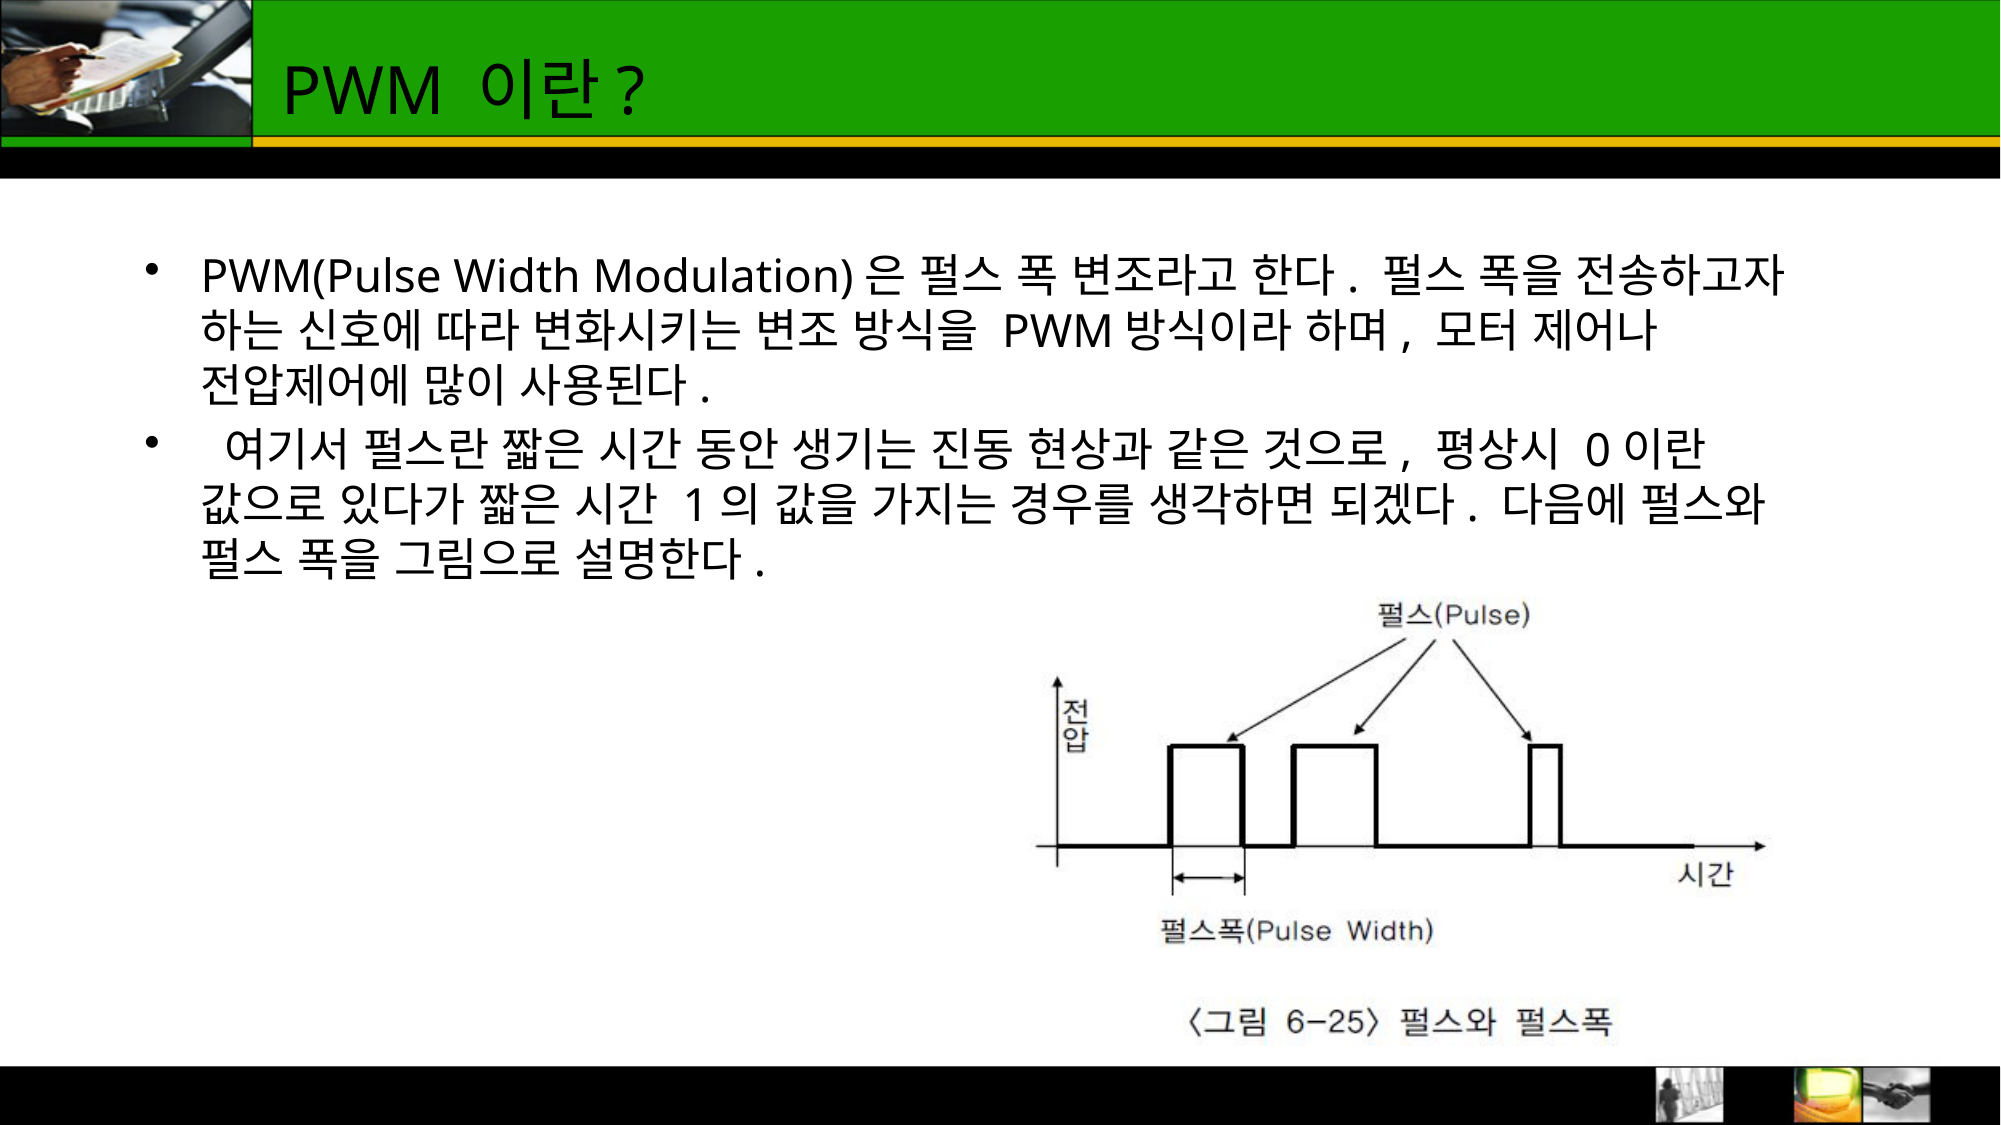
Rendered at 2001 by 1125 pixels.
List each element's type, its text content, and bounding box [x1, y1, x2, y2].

title PWM 이란? [266, 0, 1967, 175]
list PWM(Pulse Width Modulation)은 펄스 폭 변조라고 한다. 펄스 폭을 전송하고자 하는 신호에 따라 변화시키는 변조 방식을 PWM방식이라 하며, 모터 제어나 전압제어에 많이 사용된다. 여기서 펄스란 짧은 시간 동안 생기는 진동 현상과 같은 것으로, 평상시 0이란 값으로 있다가 짧은 시간 1의 값을 가지는 경우를 생각하면 되겠다. 다음에 펄스와 펄스 폭을 그림으로 설명한다. [129, 174, 1830, 765]
picture [0, 0, 2001, 1125]
